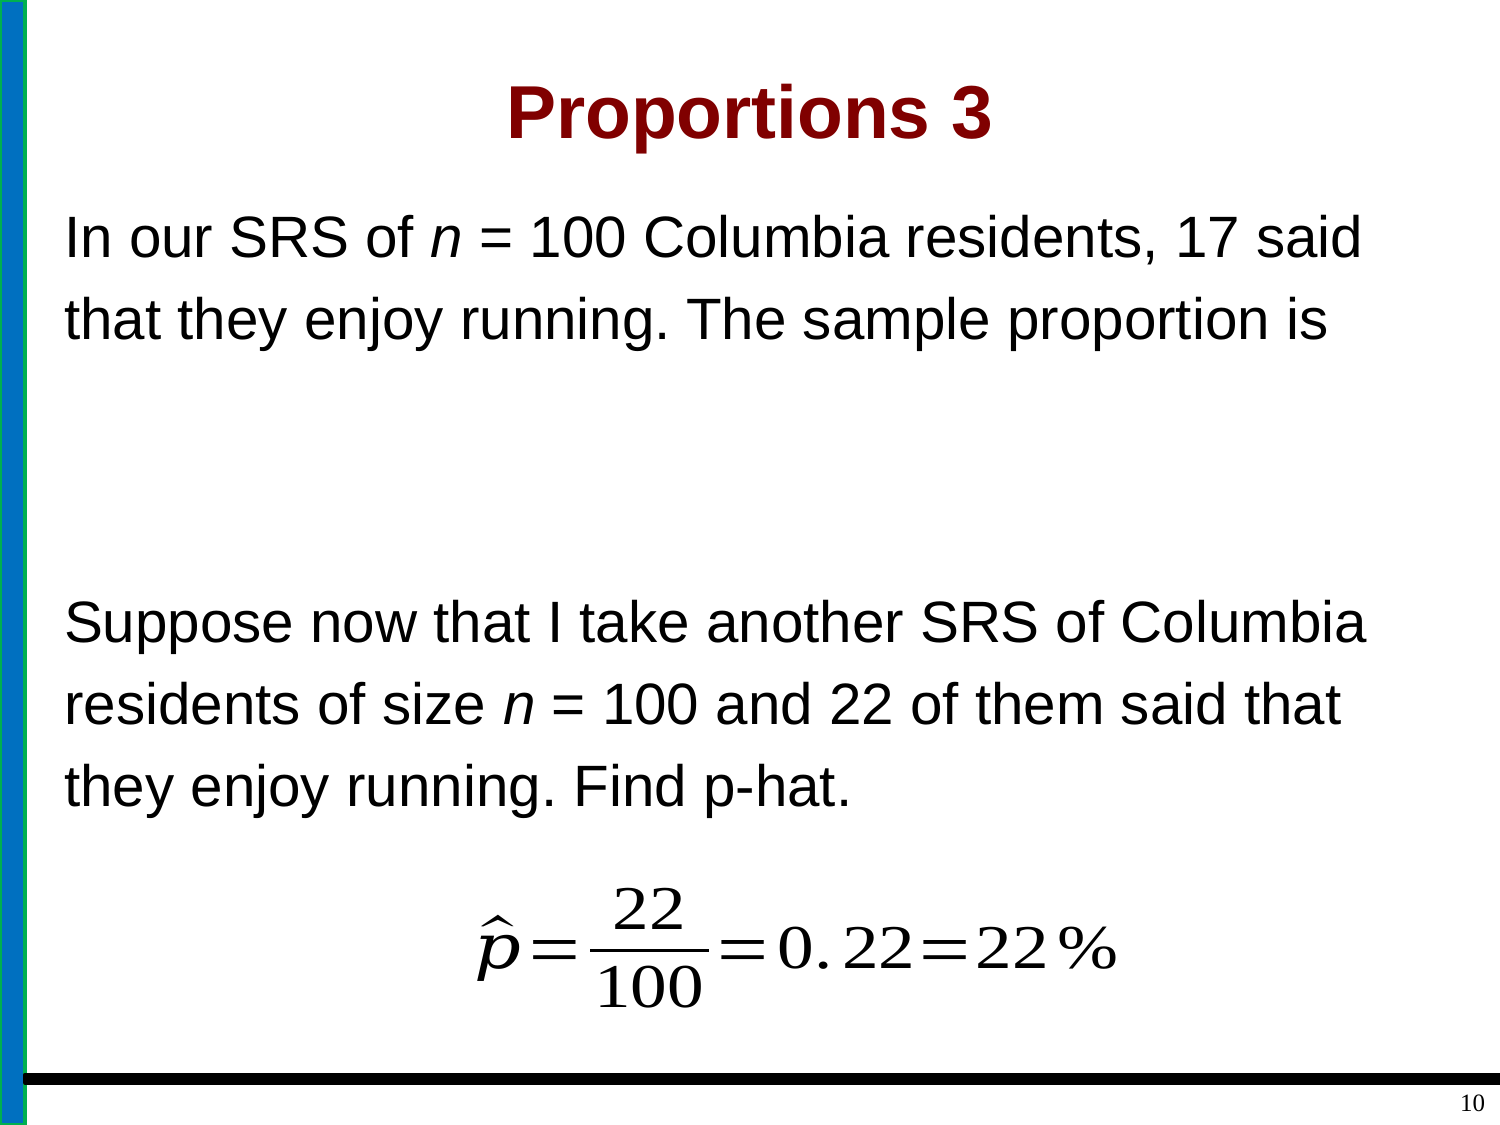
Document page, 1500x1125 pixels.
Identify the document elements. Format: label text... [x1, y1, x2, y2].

title Proportions 3 [75, 60, 1425, 248]
